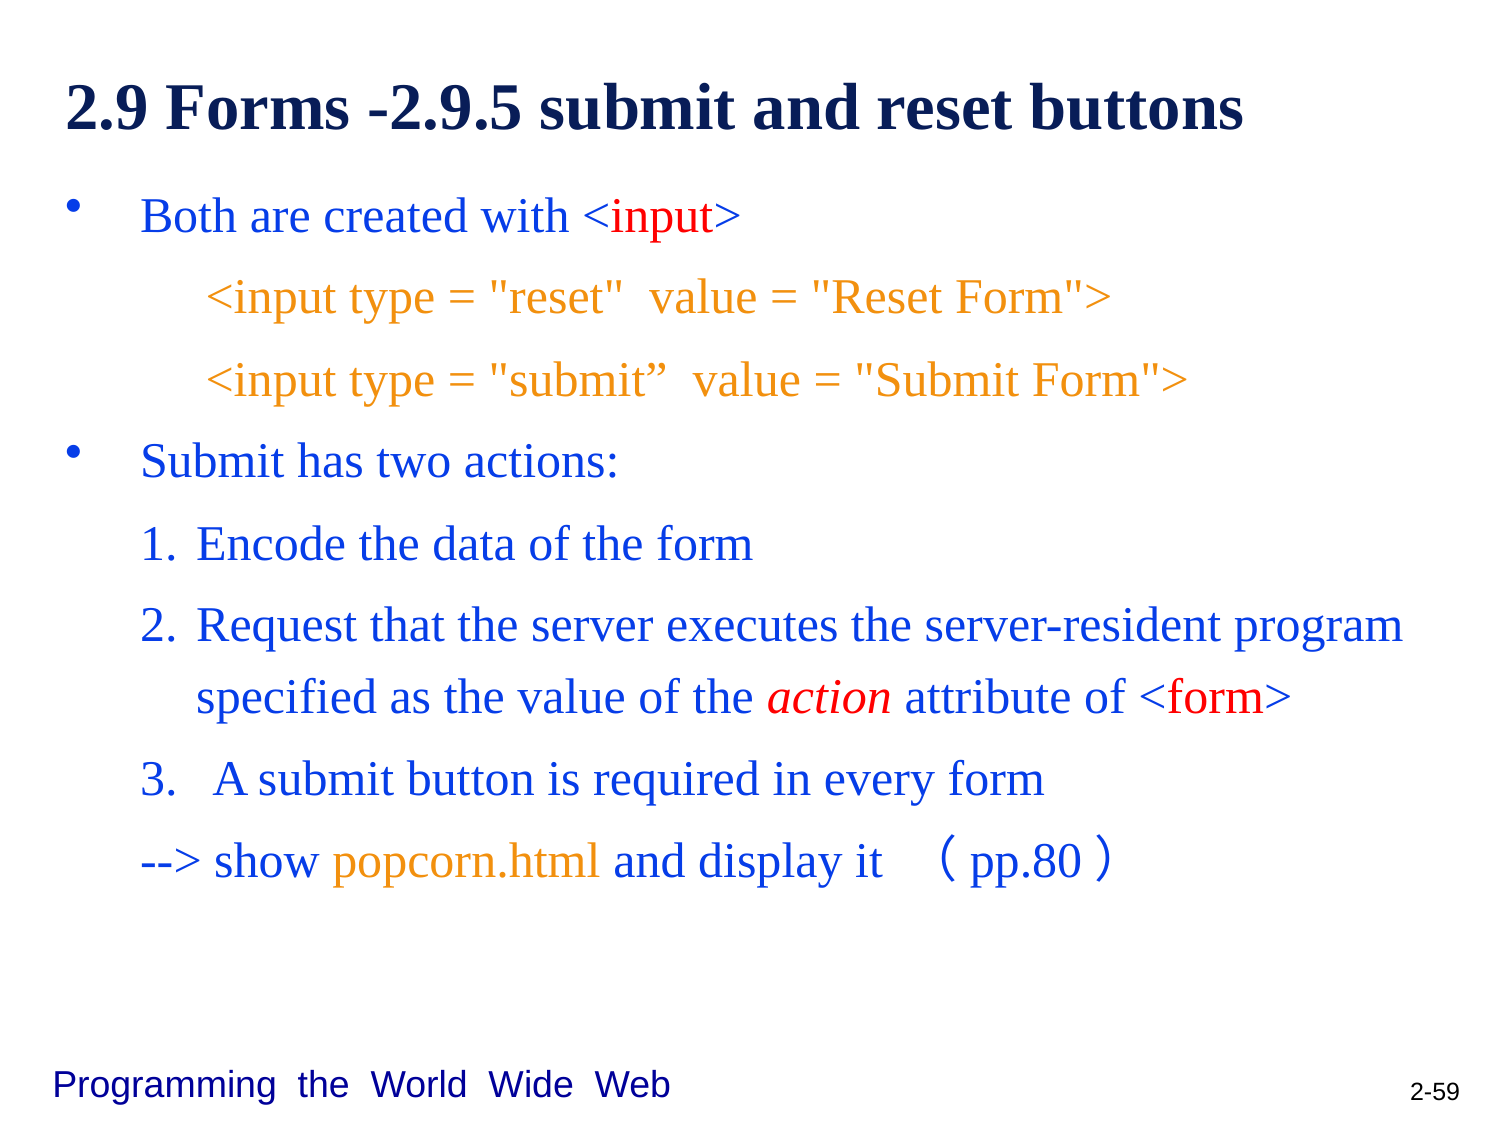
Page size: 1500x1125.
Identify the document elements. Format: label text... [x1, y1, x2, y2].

title 2.9 Forms -2.9.5 submit and reset buttons [50, 49, 1463, 150]
list Both are created with <input> <input type = "reset" value = "Reset Form"> <input type = "submit” value = "Submit Form"> Submit has two actions: Encode the data of the form Request that the server executes the server-resident program specified as the value of the action attribute of <form> 3. A submit button is required in every form --> show popcorn.html and display it （pp.80） [50, 162, 1463, 1050]
